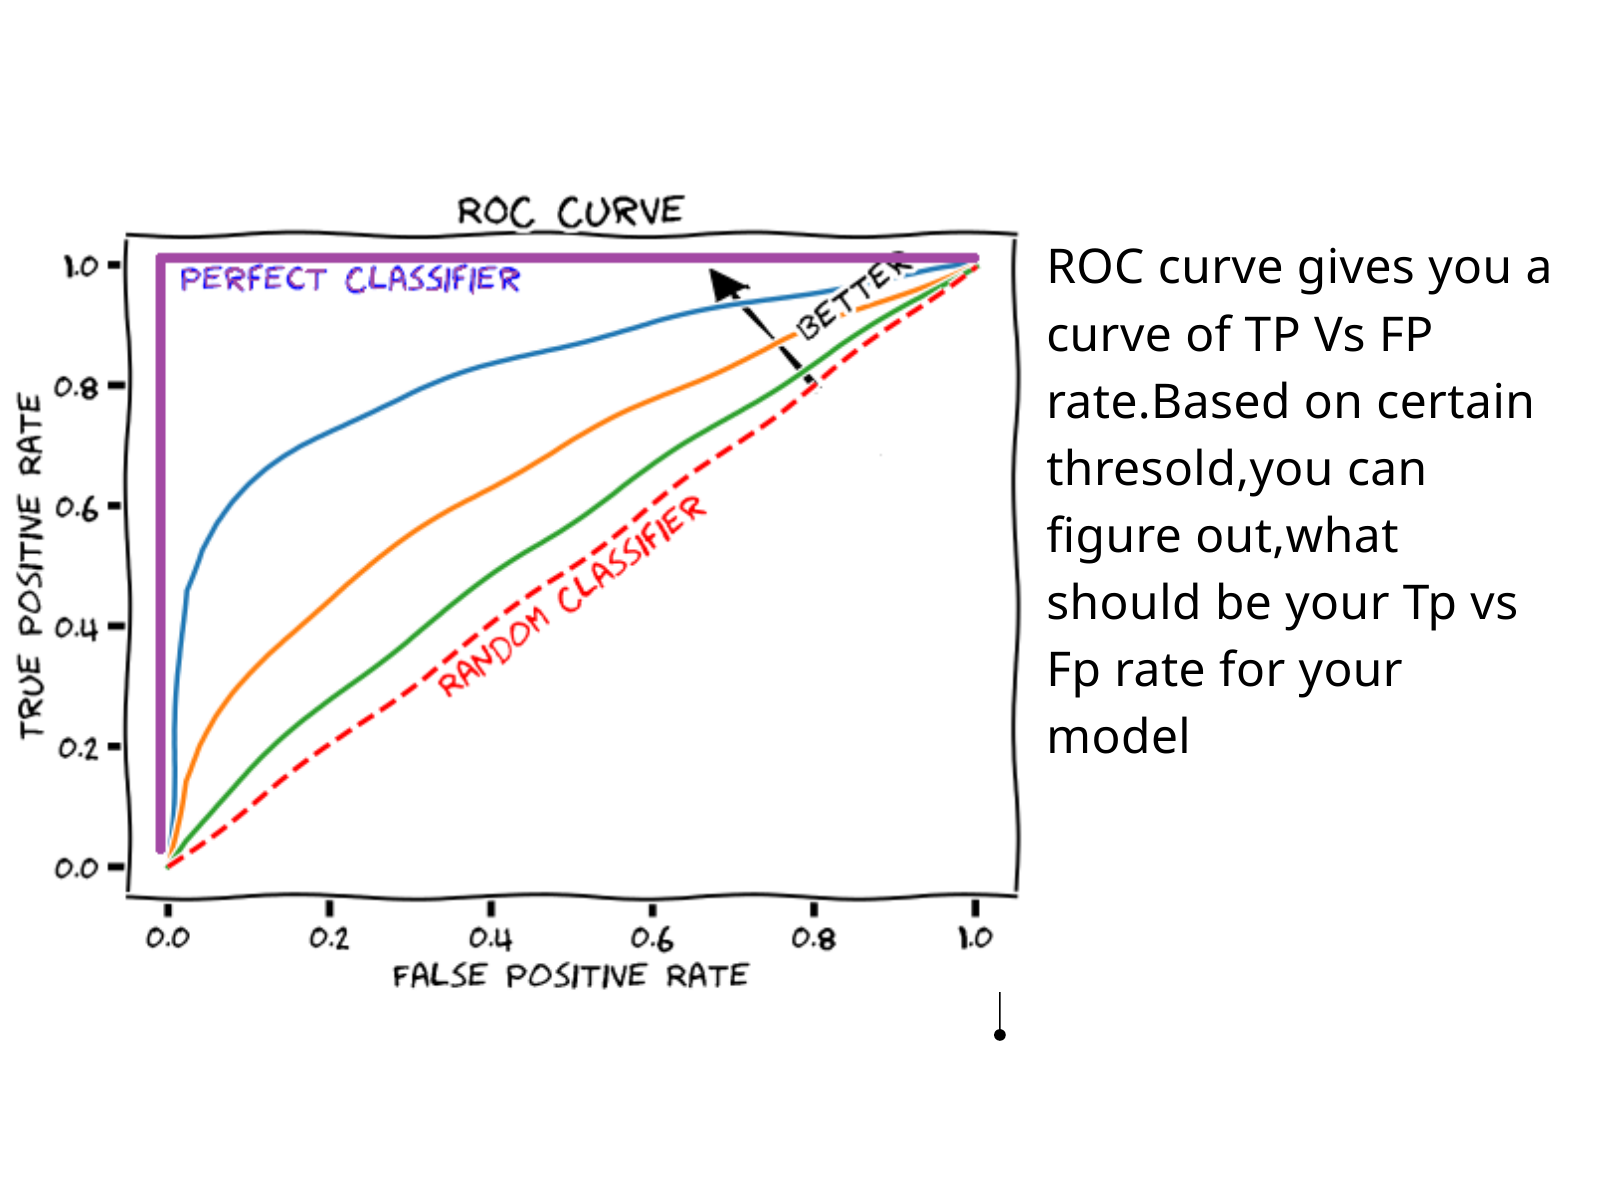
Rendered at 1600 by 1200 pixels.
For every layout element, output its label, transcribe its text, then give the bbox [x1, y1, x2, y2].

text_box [993, 1028, 1006, 1041]
text_box ROC curve gives you a curve of TP Vs FP rate.Based on certain thresold,you can figure out,what should be your Tp vs Fp rate for your model [1046, 226, 1560, 764]
picture [0, 152, 1045, 992]
